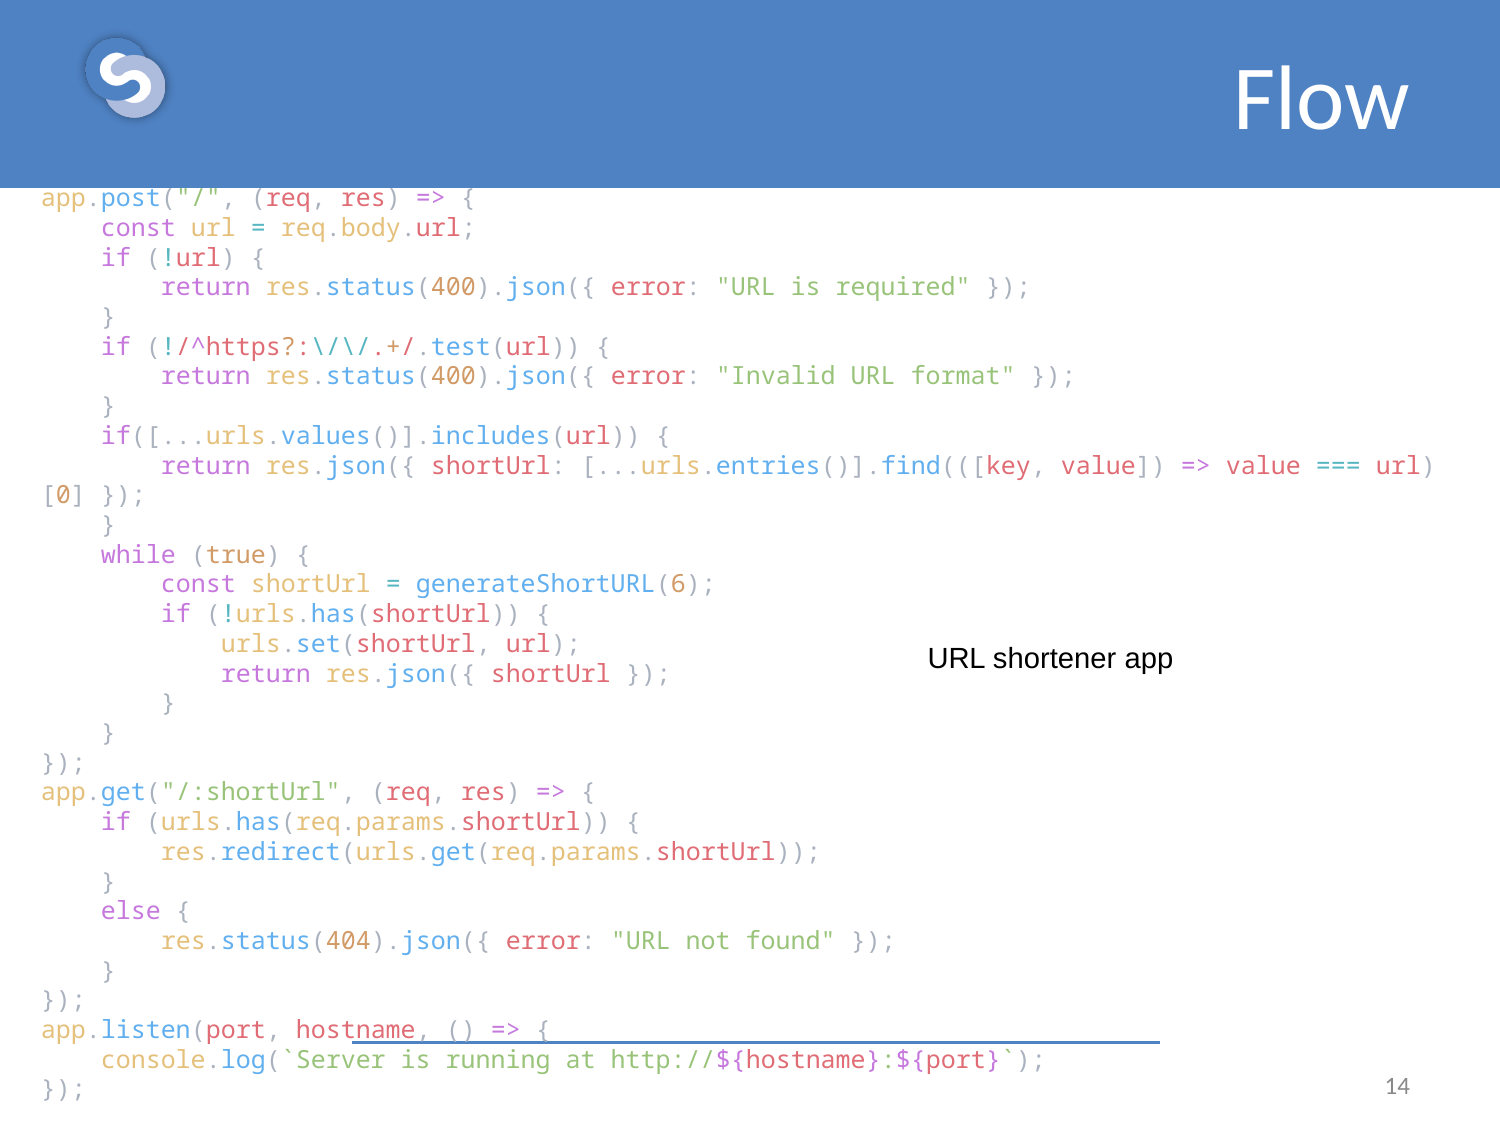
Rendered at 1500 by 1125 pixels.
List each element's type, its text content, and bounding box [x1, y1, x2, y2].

picture [82, 35, 170, 121]
text_box app.post("/", (req, res) => { const url = req.body.url; if (!url) { return res.status(400).json({ error: "URL is required" }); } if (!/^https?:\/\/.+/.test(url)) { return res.status(400).json({ error: "Invalid URL format" }); } if([...urls.values()].includes(url)) { return res.json({ shortUrl: [...urls.entries()].find(([key, value]) => value === url)[0] }); } while (true) { const shortUrl = generateShortURL(6); if (!urls.has(shortUrl)) { urls.set(shortUrl, url); return res.json({ shortUrl }); } } }); app.get("/:shortUrl", (req, res) => { if (urls.has(req.params.shortUrl)) { res.redirect(urls.get(req.params.shortUrl)); } else { res.status(404).json({ error: "URL not found" }); } }); app.listen(port, hostname, () => { console.log(`Server is running at http://${hostname}:${port}`); }); [26, 144, 1474, 1111]
text_box URL shortener app [912, 632, 1237, 682]
title Flow [199, 21, 1425, 144]
